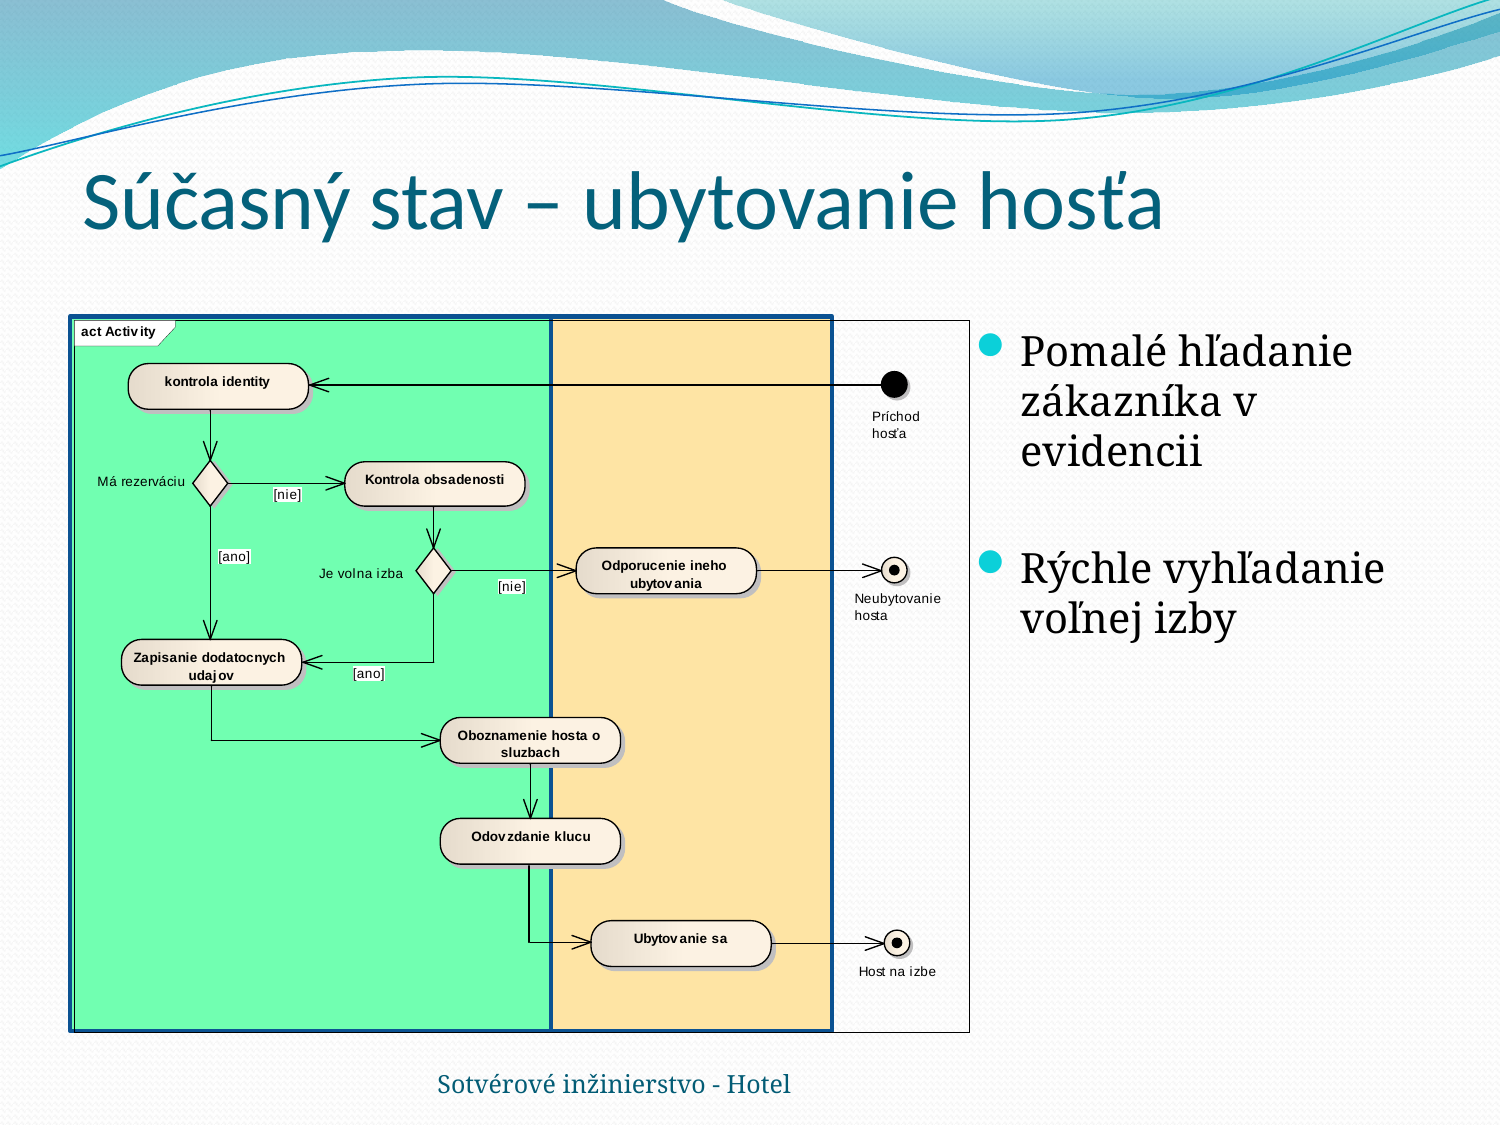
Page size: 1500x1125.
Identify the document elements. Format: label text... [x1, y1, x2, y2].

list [70, 316, 974, 1037]
text_box Pomalé hľadanie zákazníka v evidencii Rýchle vyhľadanie voľnej izby [974, 317, 1425, 1038]
title Súčasný stav – ubytovanie hosťa [82, 58, 1432, 247]
footer Sotvérové inžinierstvo - Hotel [437, 1042, 988, 1103]
